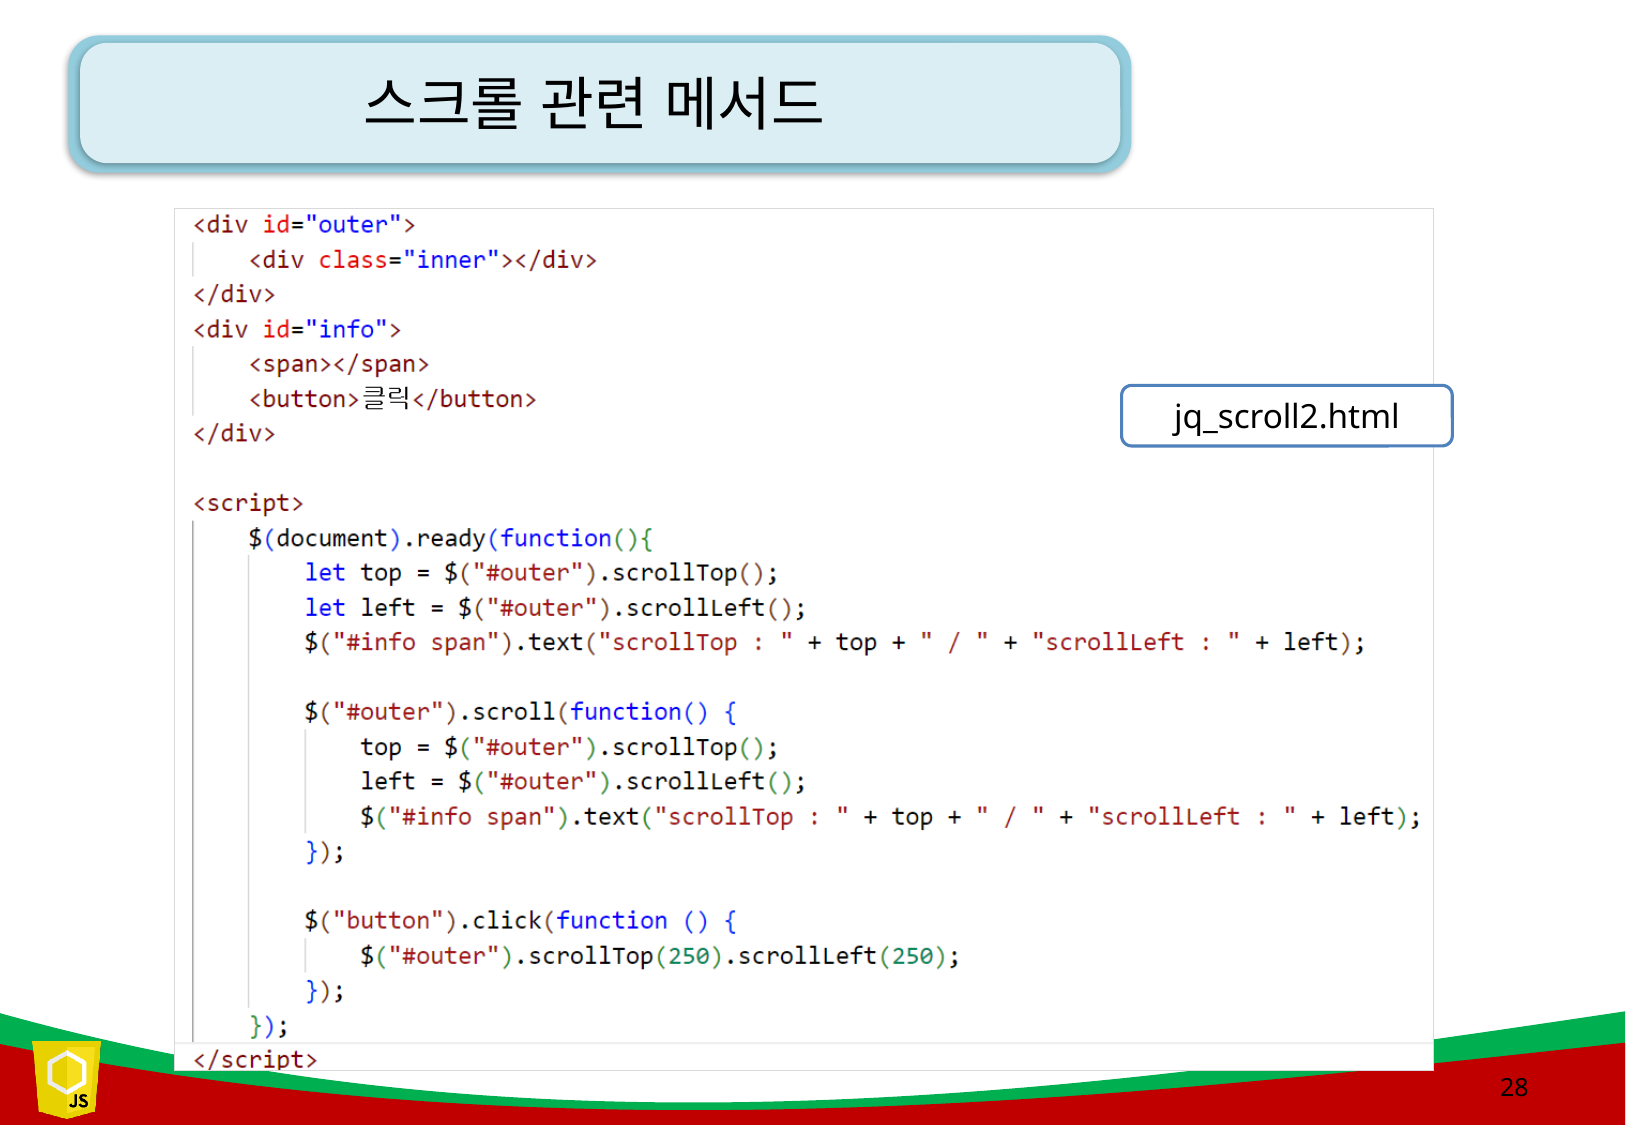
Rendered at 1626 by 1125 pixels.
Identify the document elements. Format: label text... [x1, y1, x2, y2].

slide_number 28 [1452, 1058, 1544, 1119]
picture [32, 1041, 101, 1119]
text_box jq_scroll2.html [1439, 383, 1455, 449]
picture [174, 207, 1435, 1071]
title 스크롤 관련 메서드 [68, 32, 1121, 173]
